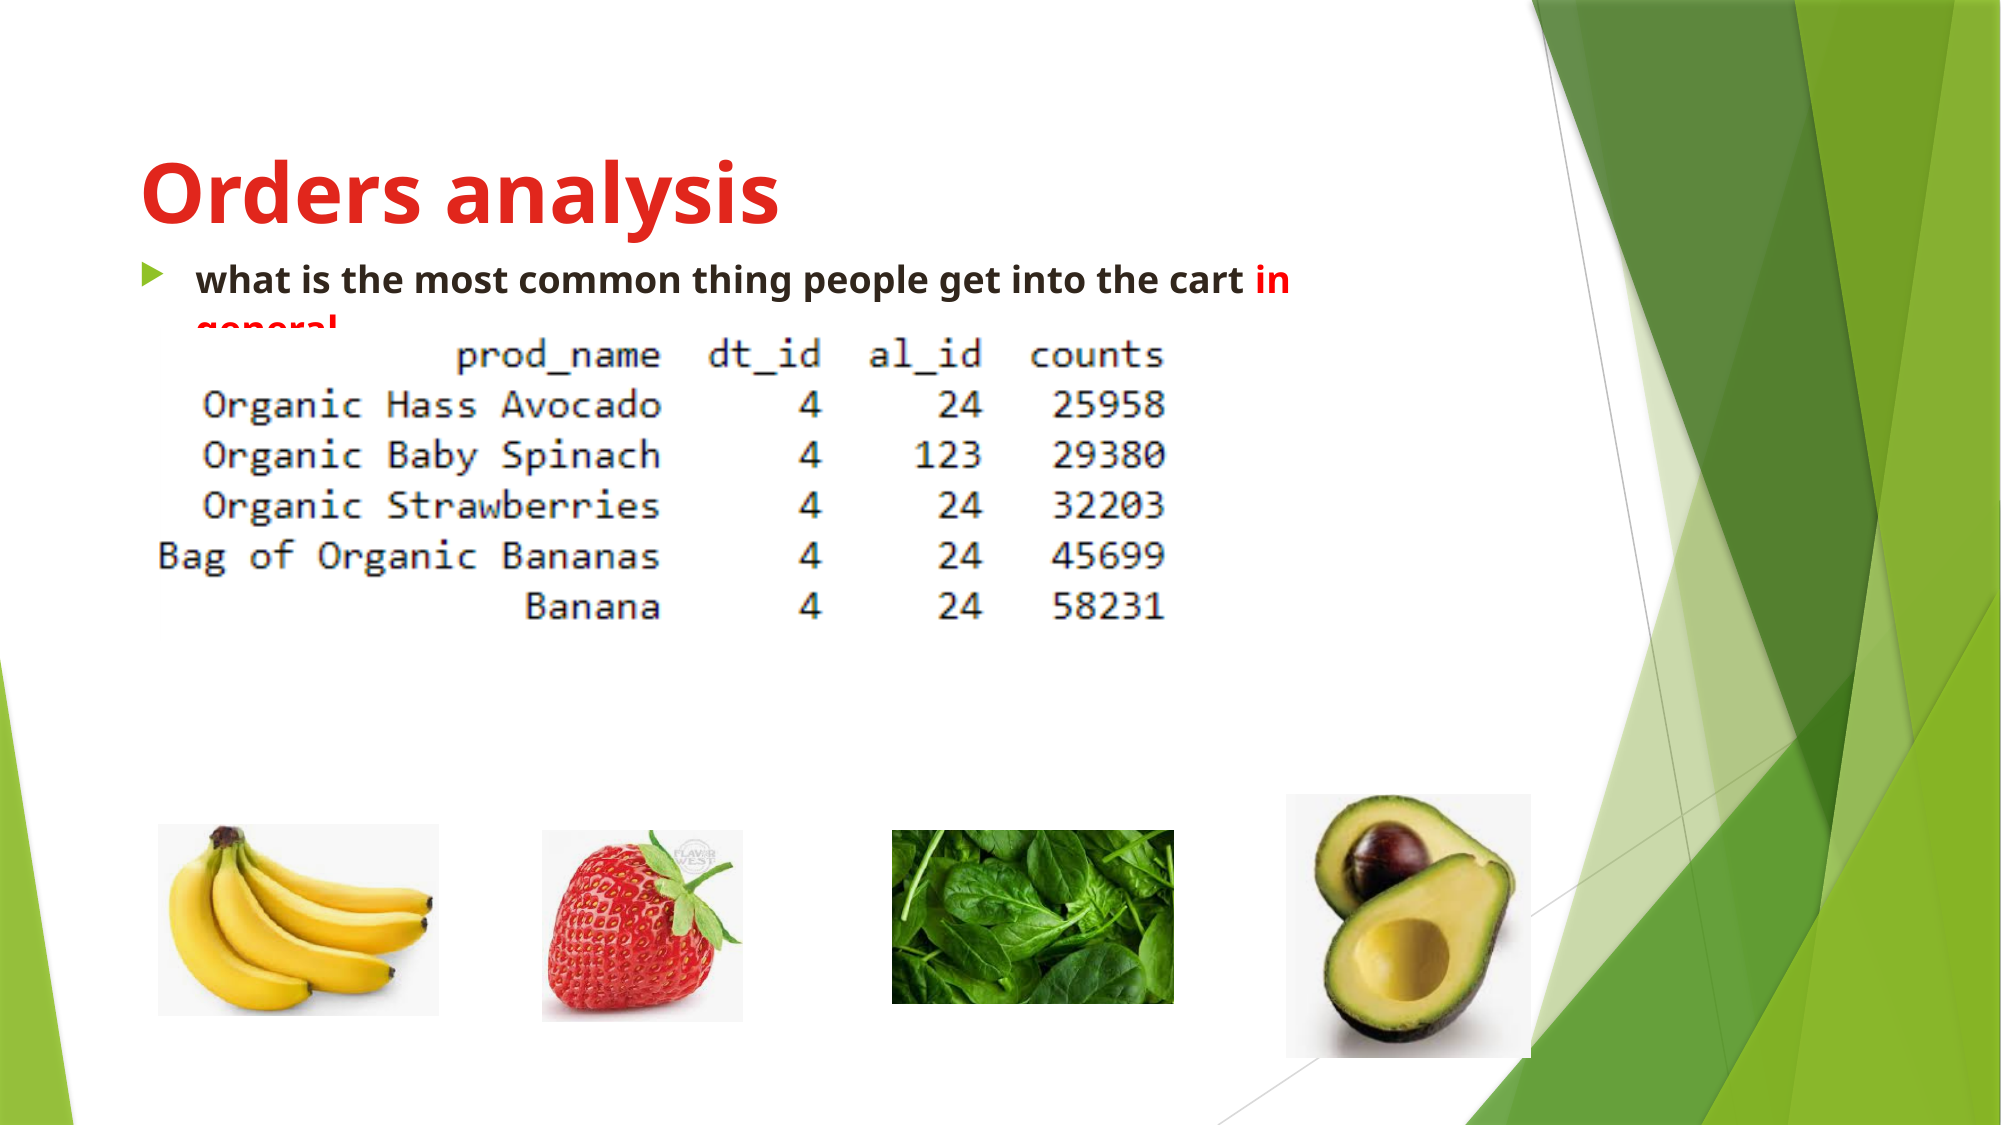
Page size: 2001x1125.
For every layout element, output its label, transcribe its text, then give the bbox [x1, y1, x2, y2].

picture [891, 830, 1174, 1004]
picture [157, 824, 440, 1016]
picture [1286, 794, 1531, 1058]
picture [541, 830, 744, 1022]
picture [158, 328, 1186, 642]
title Orders analysis [124, 133, 908, 243]
list what is the most common thing people get into the cart in general [124, 243, 1456, 938]
